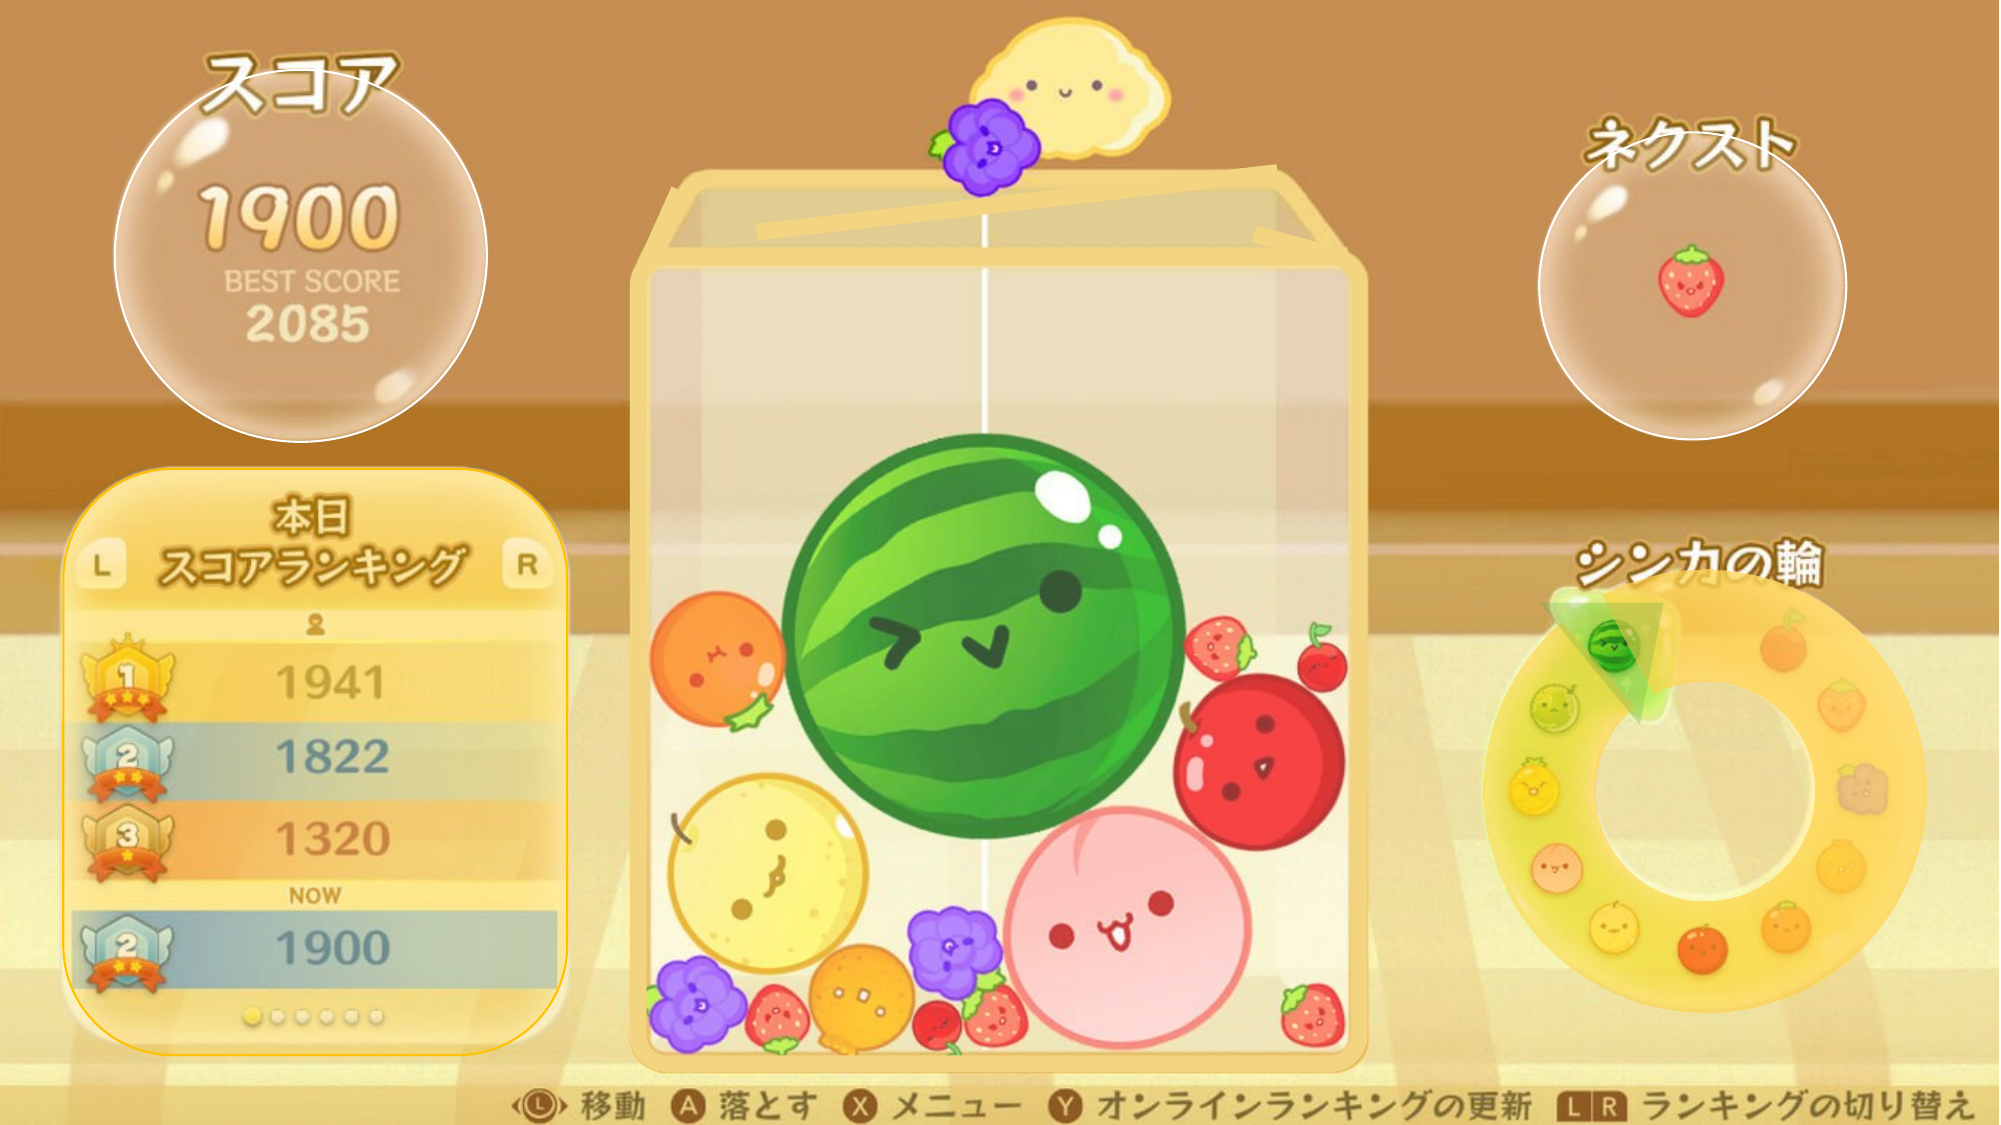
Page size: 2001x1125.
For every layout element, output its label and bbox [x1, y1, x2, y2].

text_box [642, 178, 1342, 272]
picture [0, 0, 1999, 1125]
text_box [1483, 554, 1927, 1013]
